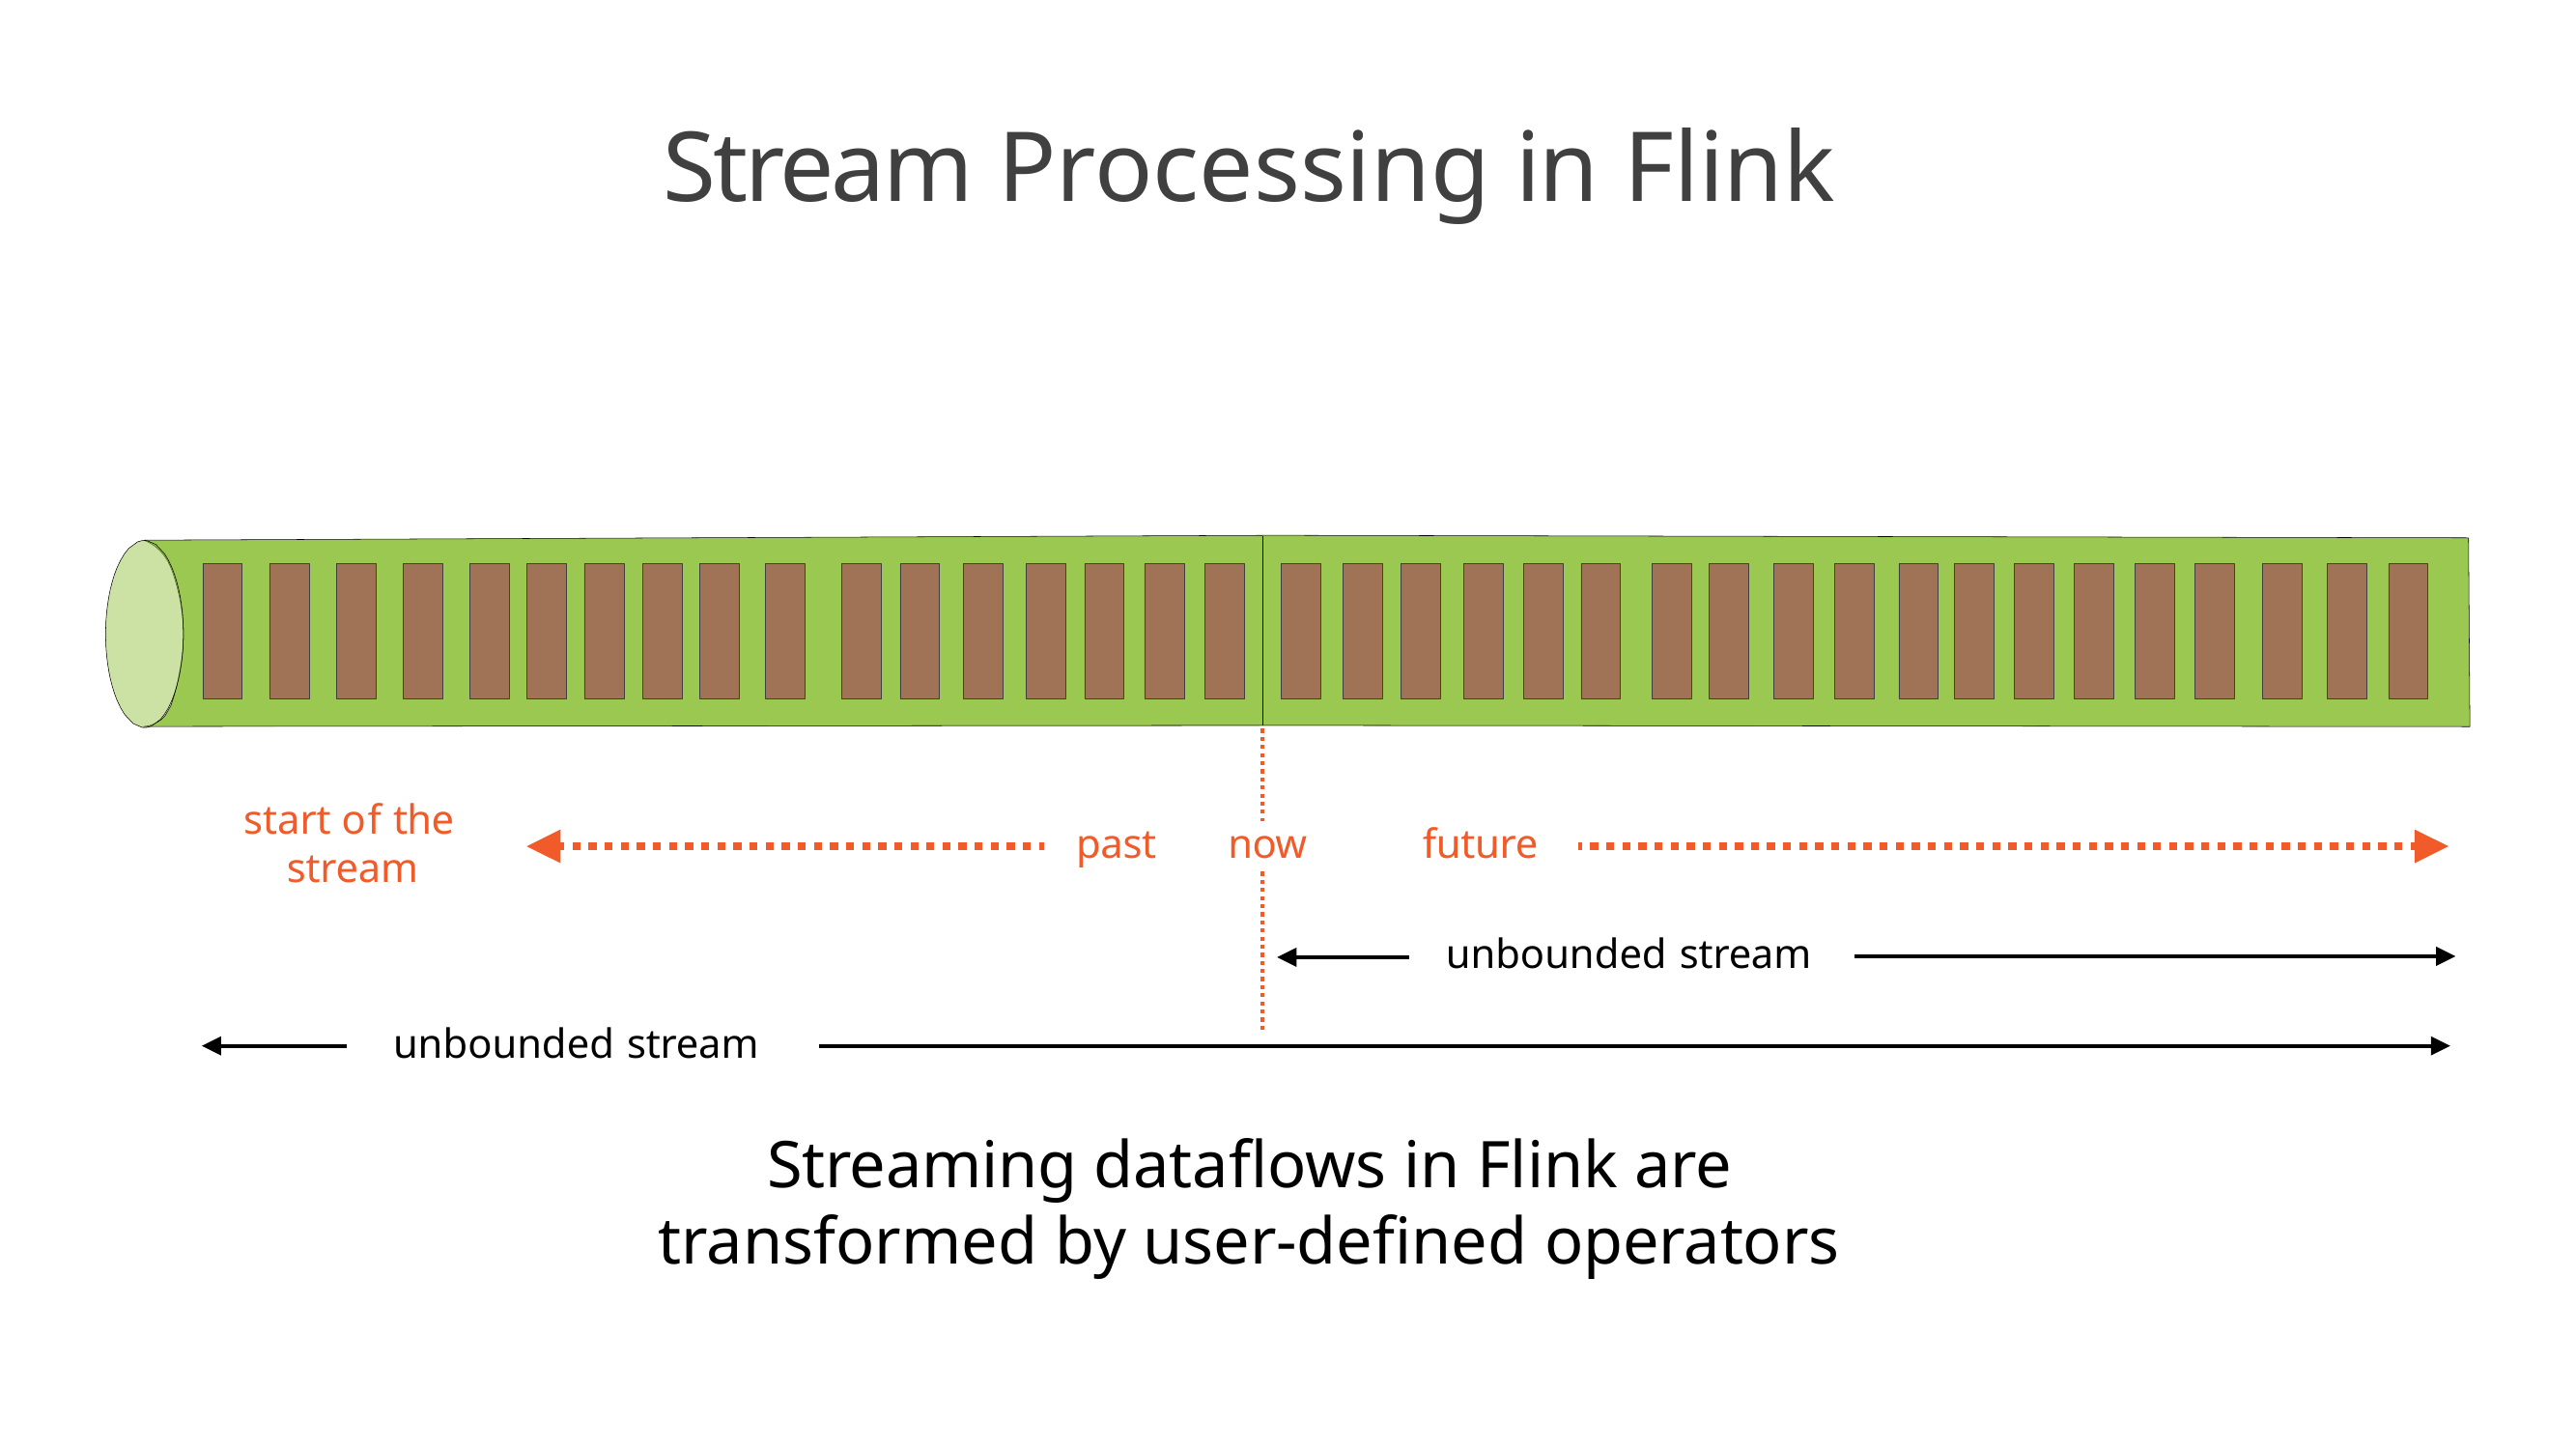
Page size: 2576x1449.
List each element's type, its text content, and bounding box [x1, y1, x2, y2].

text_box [1276, 947, 1410, 968]
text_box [818, 871, 2450, 1056]
text_box unbounded stream [390, 1015, 778, 1066]
title Stream Processing in Flink [484, 102, 2091, 348]
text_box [143, 534, 2471, 727]
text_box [1578, 829, 2449, 864]
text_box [1854, 946, 2456, 967]
text_box future [1420, 815, 1546, 867]
text_box start of the stream [241, 791, 470, 891]
text_box past now [1074, 815, 1314, 867]
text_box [526, 829, 1044, 864]
text_box Streaming dataflows in Flink are transformed by user-defined operators [656, 1119, 1920, 1277]
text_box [201, 1036, 348, 1056]
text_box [104, 540, 184, 728]
